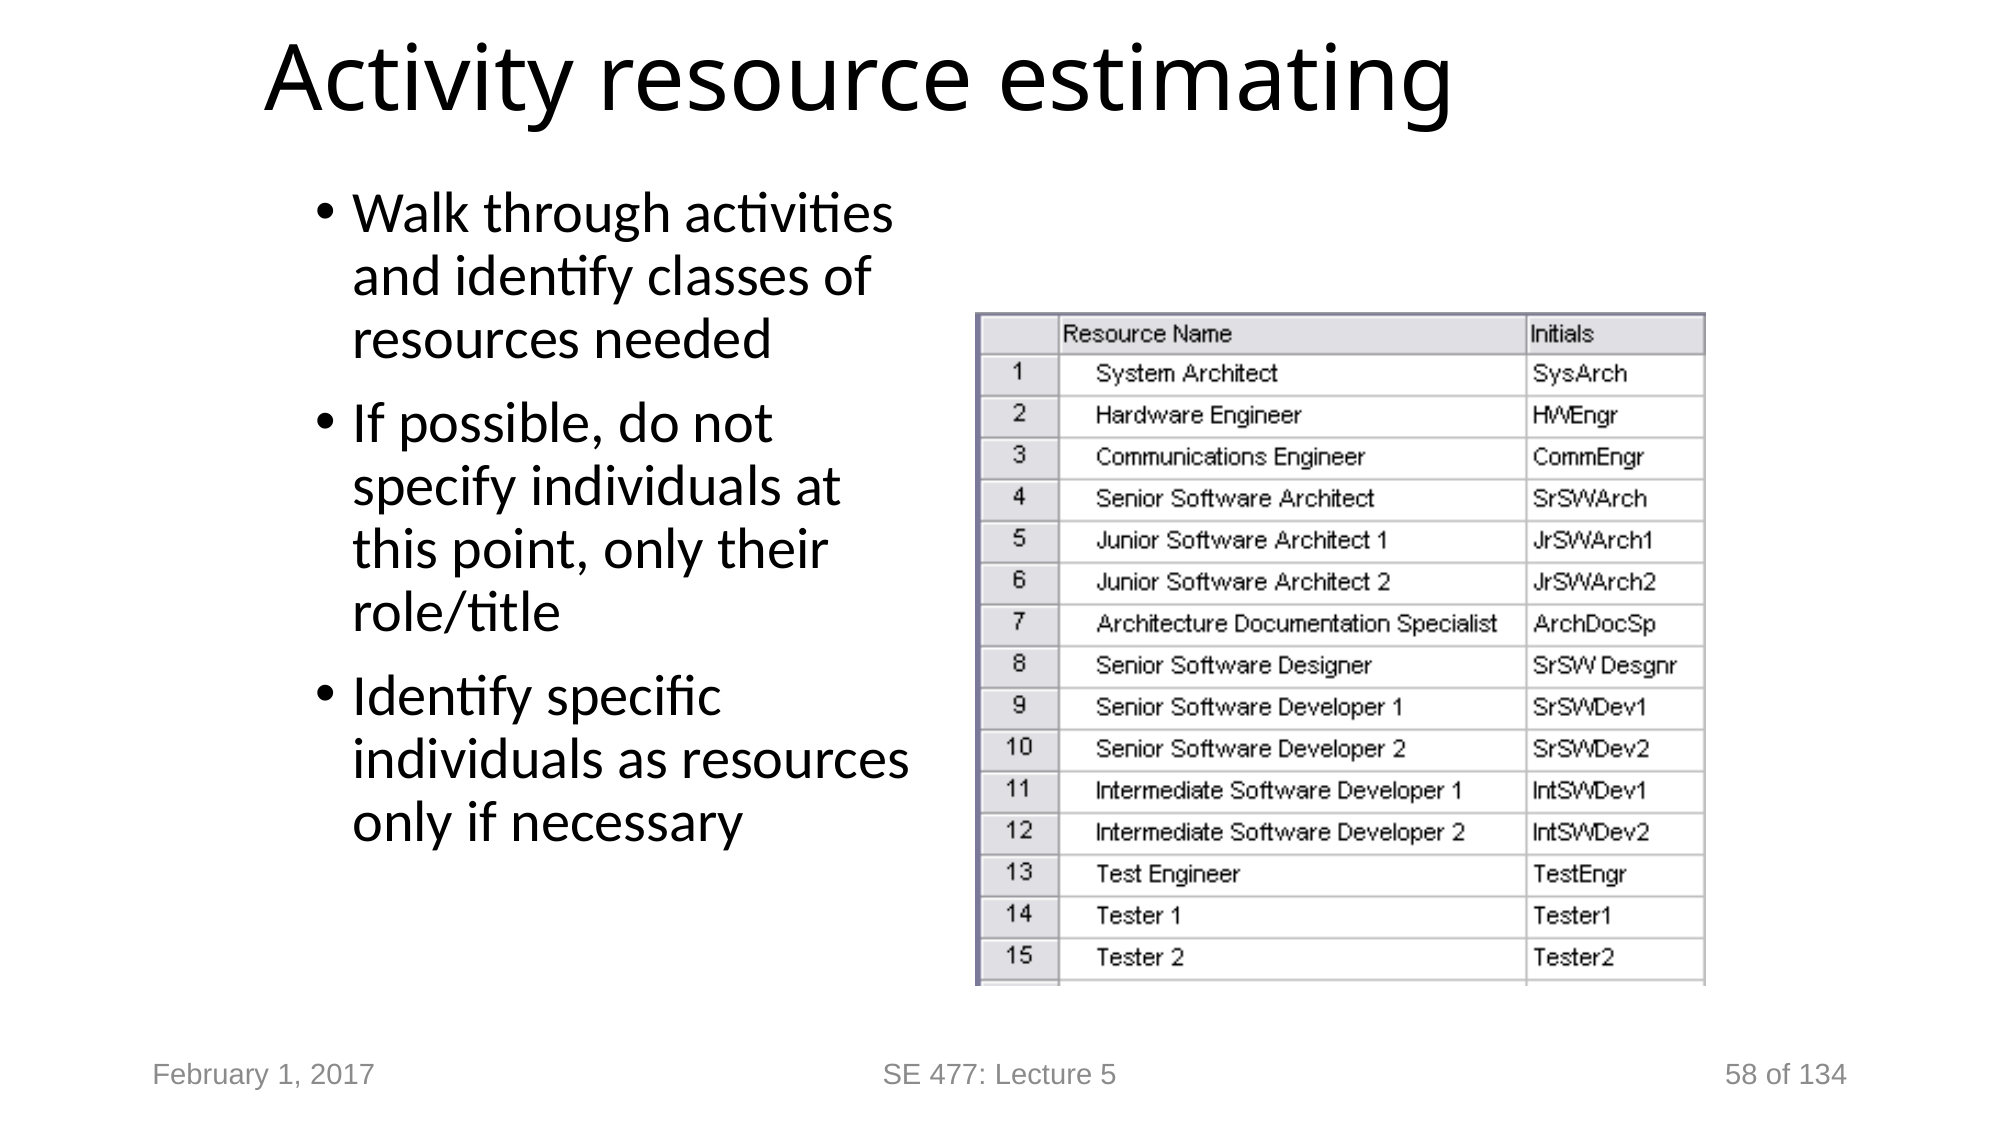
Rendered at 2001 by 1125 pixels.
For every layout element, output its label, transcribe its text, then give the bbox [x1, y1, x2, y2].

footer SE 477: Lecture 5 [662, 1042, 1338, 1103]
picture [974, 312, 1706, 986]
list Walk through activities and identify classes of resources needed If possible, do not specify individuals at this point, only their role/title Identify specific individuals as resources only if necessary [300, 174, 950, 1050]
title Activity resource estimating [249, 0, 1750, 163]
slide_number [137, 1042, 588, 1103]
slide_number 58 of 134 [1412, 1042, 1863, 1103]
